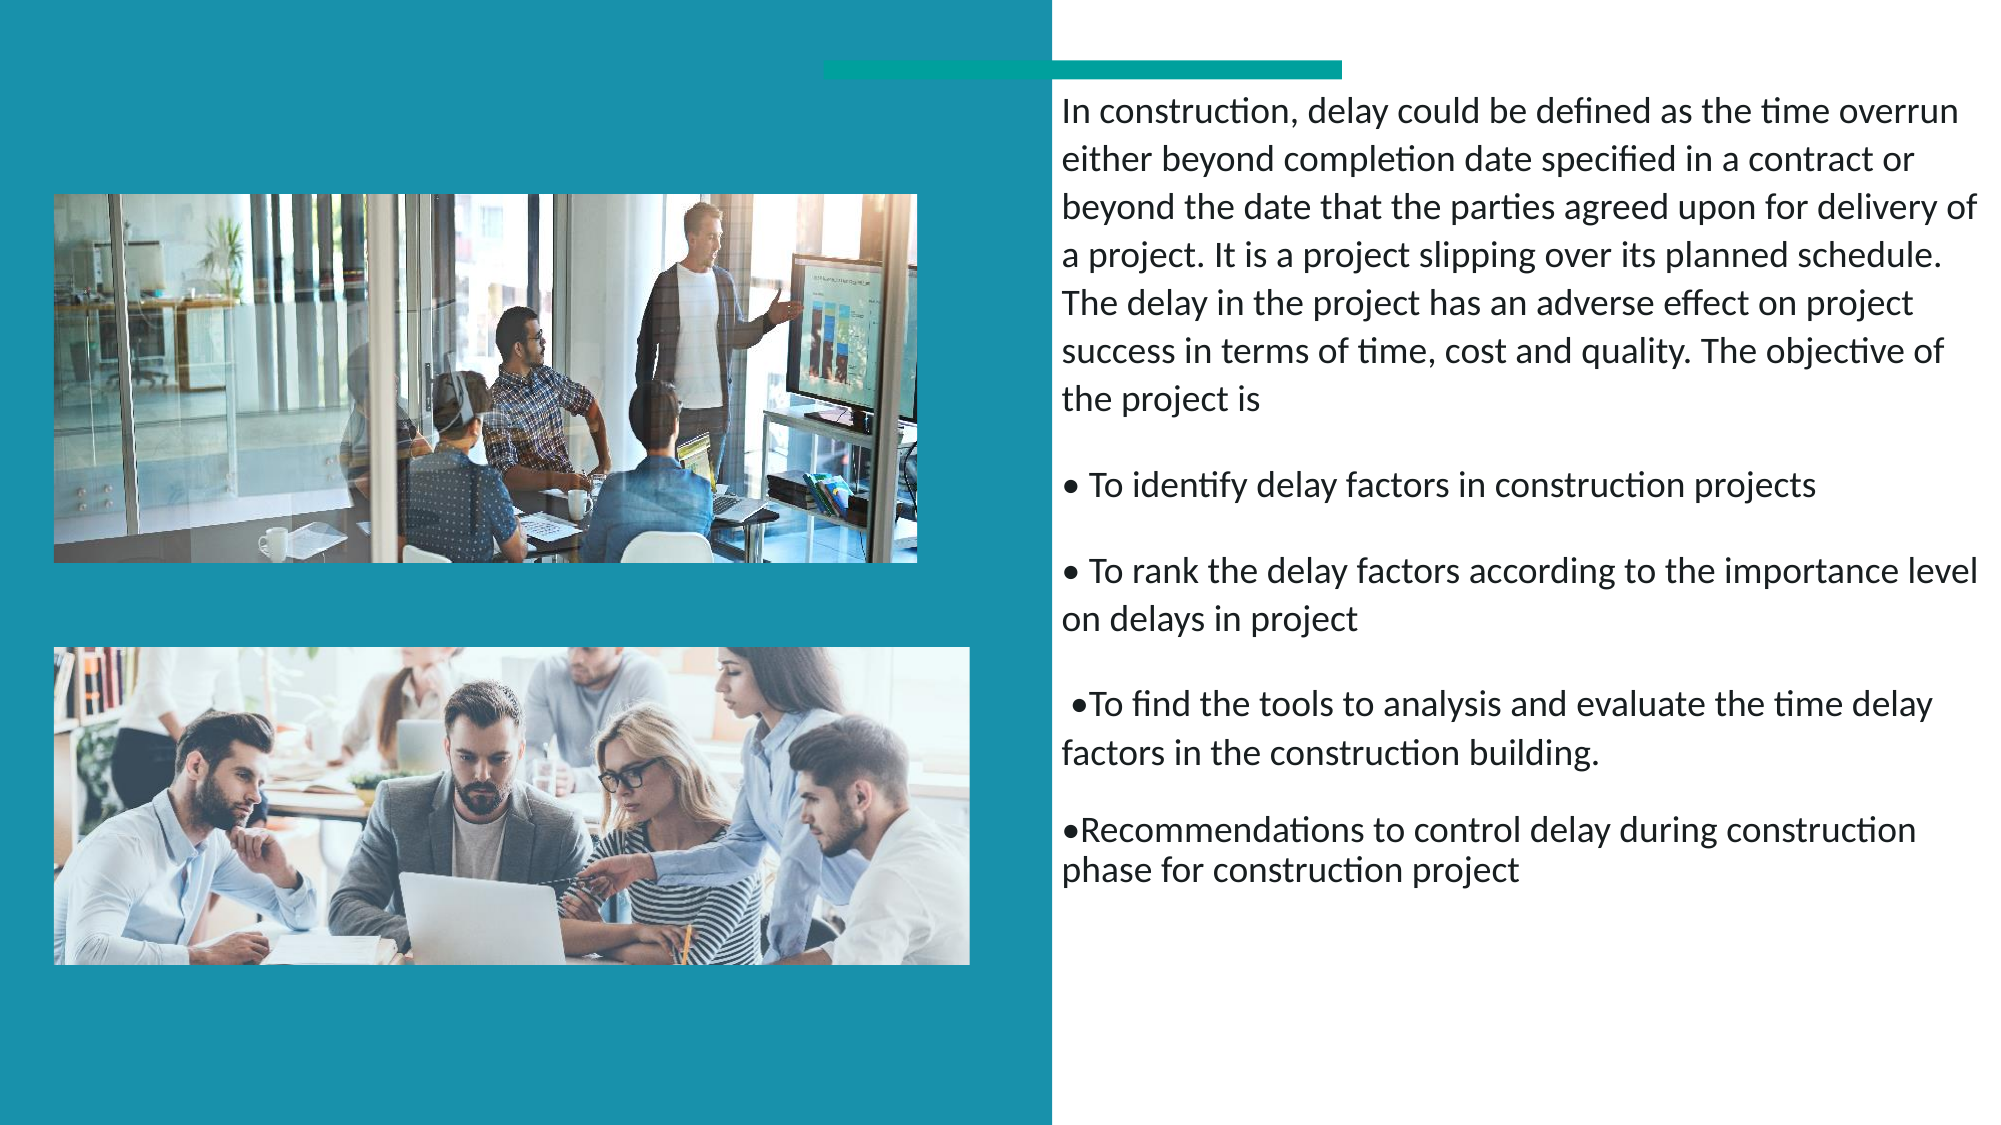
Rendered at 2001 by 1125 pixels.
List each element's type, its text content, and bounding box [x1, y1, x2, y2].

picture [53, 194, 918, 563]
picture [53, 647, 970, 965]
title Introduction [45, 135, 771, 494]
subtitle In construction, delay could be defined as the time overrun either beyond completion date specified in a contract or beyond the date that the parties agreed upon for delivery of a project. It is a project slipping over its planned schedule. The delay in the project has an adverse effect on project success in terms of time, cost and quality. The objective of the project is • To identify delay factors in construction projects • To rank the delay factors according to the importance level on delays in project •To find the tools to analysis and evaluate the time delay factors in the construction building. •Recommendations to control delay during construction phase for construction project [1046, 75, 2000, 1125]
